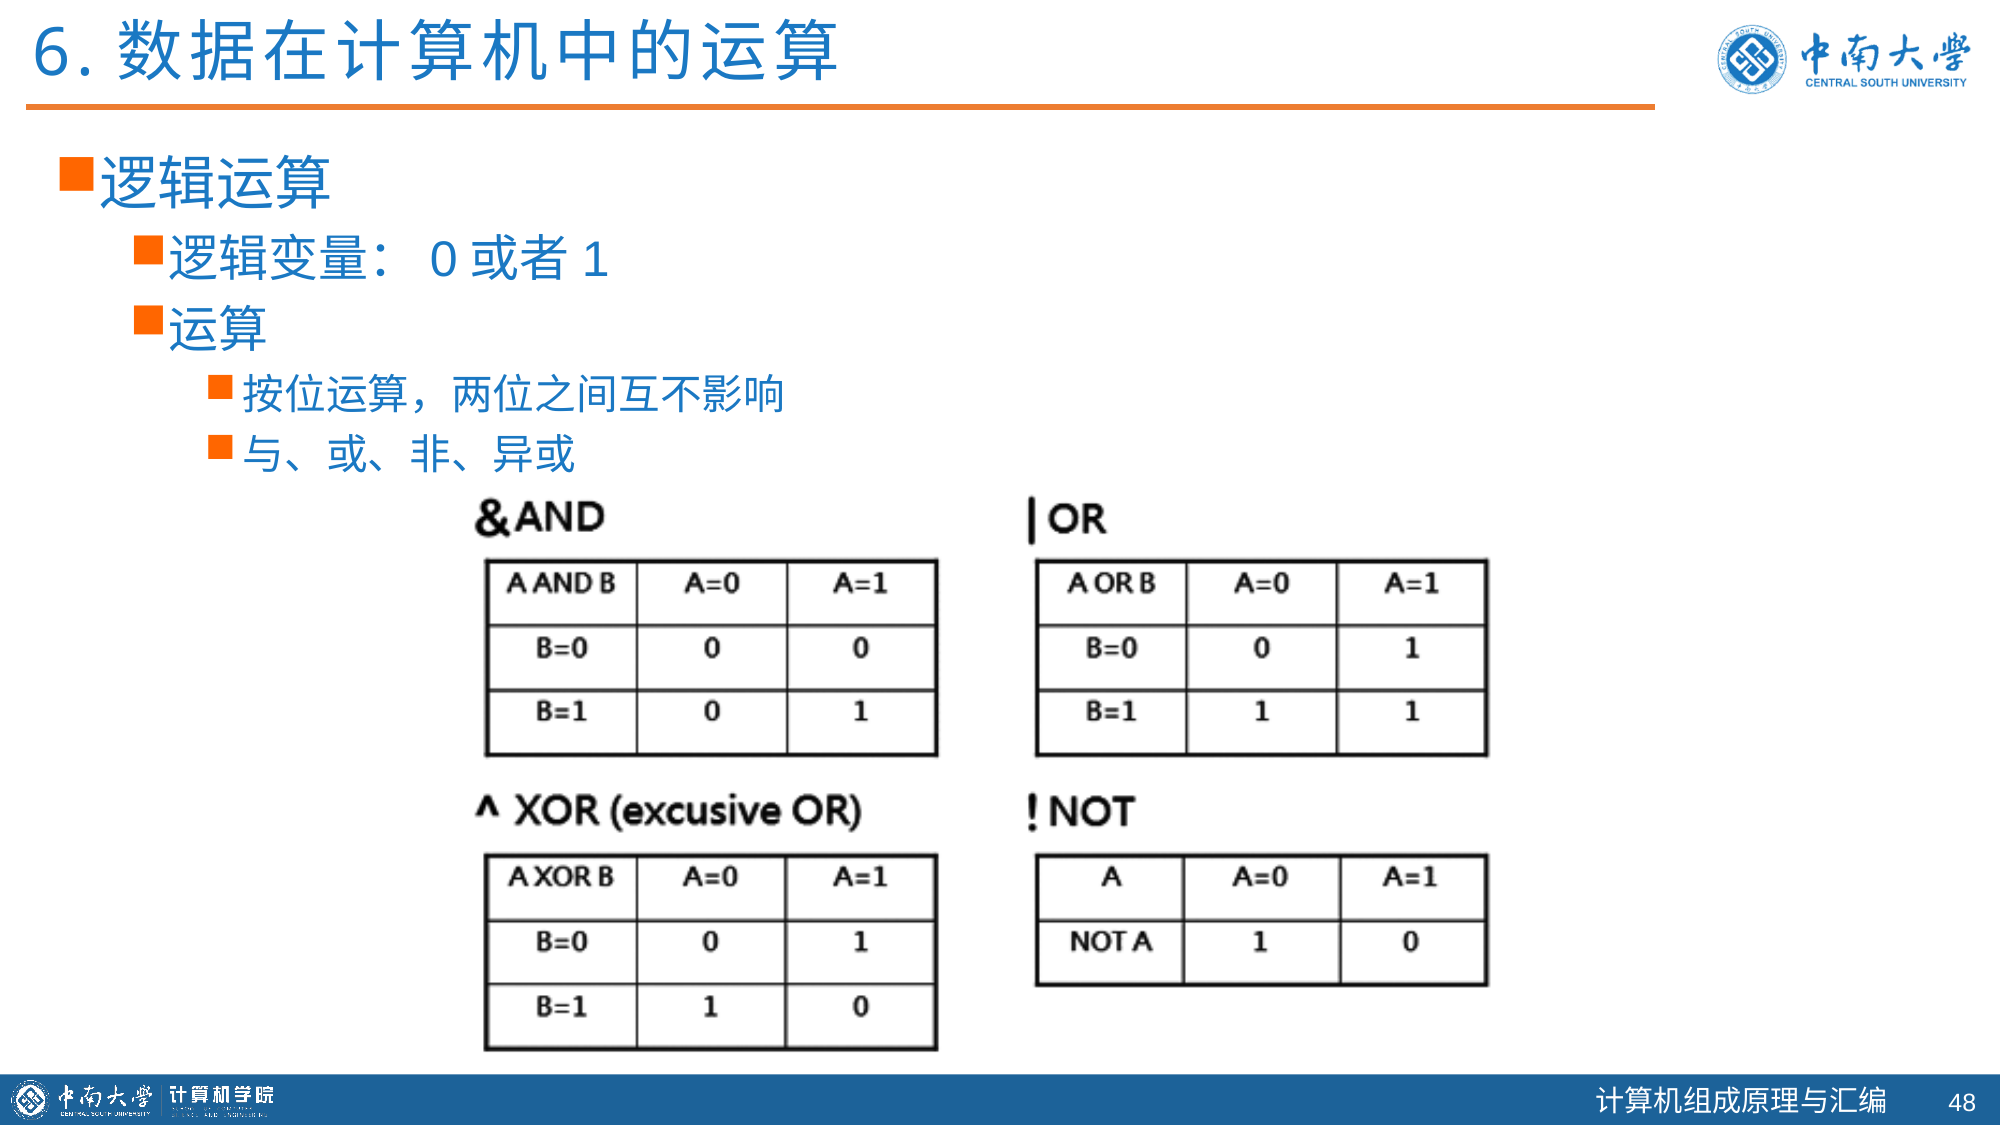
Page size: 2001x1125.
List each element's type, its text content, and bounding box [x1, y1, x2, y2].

picture [0, 1080, 299, 1120]
slide_number 47 [1916, 1079, 1992, 1124]
picture [1708, 19, 1982, 99]
list 逻辑运算 逻辑变量：0或者1 运算 按位运算，两位之间互不影响 与、或、非、异或 [40, 138, 1982, 1050]
list 6.数据在计算机中的运算 [17, 10, 1615, 83]
picture [467, 489, 1497, 1065]
